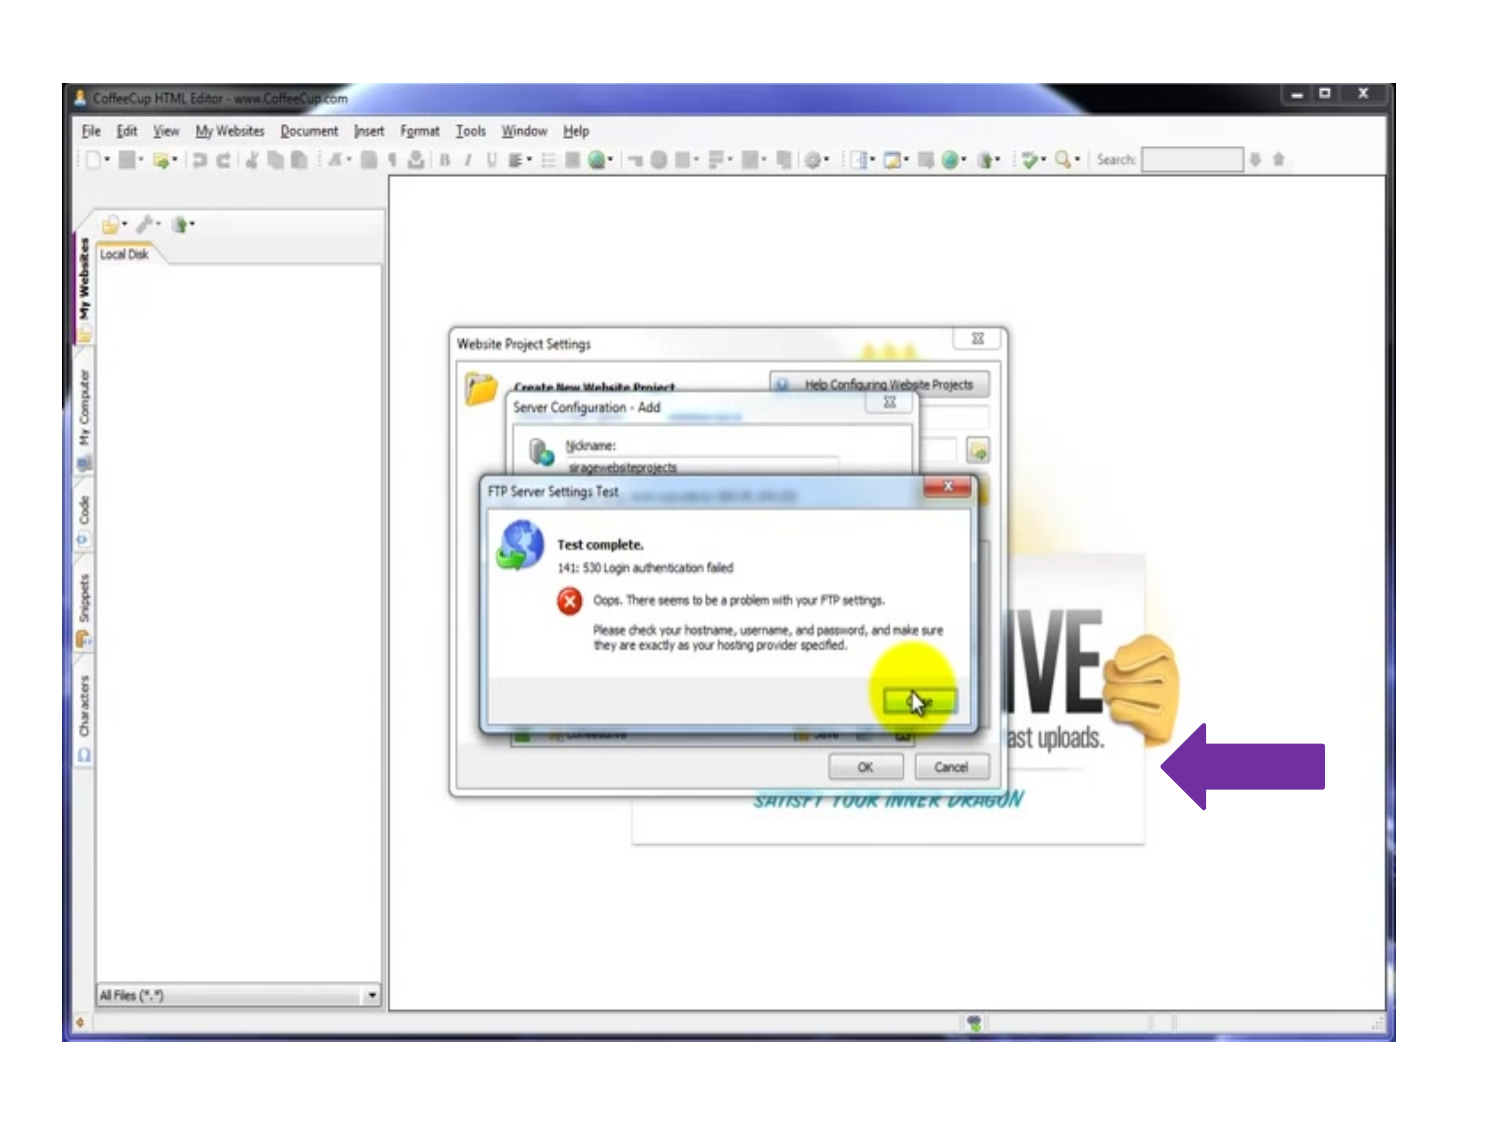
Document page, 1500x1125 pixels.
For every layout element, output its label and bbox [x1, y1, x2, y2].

picture [62, 83, 1396, 1042]
